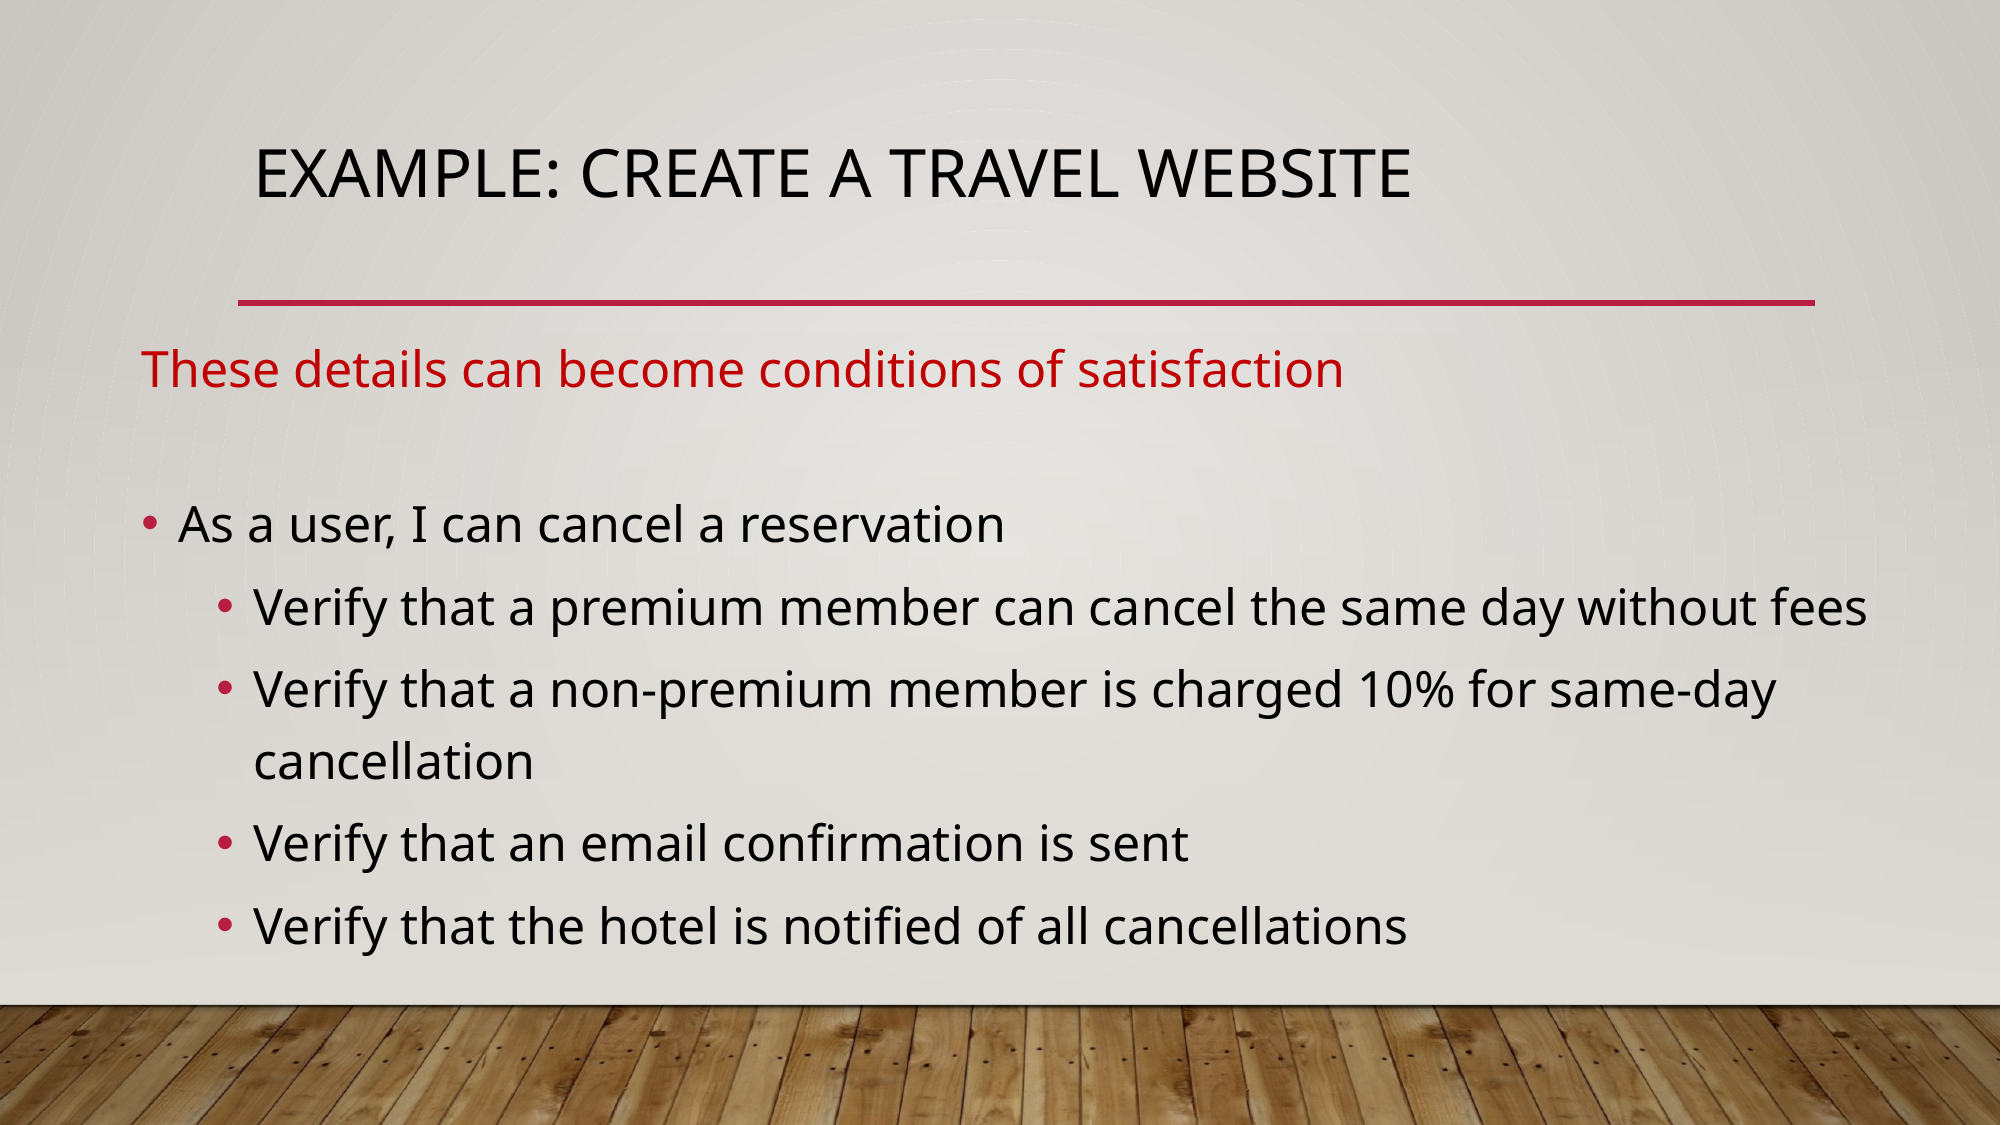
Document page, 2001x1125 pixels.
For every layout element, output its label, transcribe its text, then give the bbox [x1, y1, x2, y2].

picture [0, 1005, 2000, 1125]
title Example: create a travel website [238, 131, 1814, 305]
list These details can become conditions of satisfaction As a user, I can cancel a reservation Verify that a premium member can cancel the same day without fees Verify that a non-premium member is charged 10% for same-day cancellation Verify that an email confirmation is sent Verify that the hotel is notified of all cancellations [126, 317, 1927, 1017]
